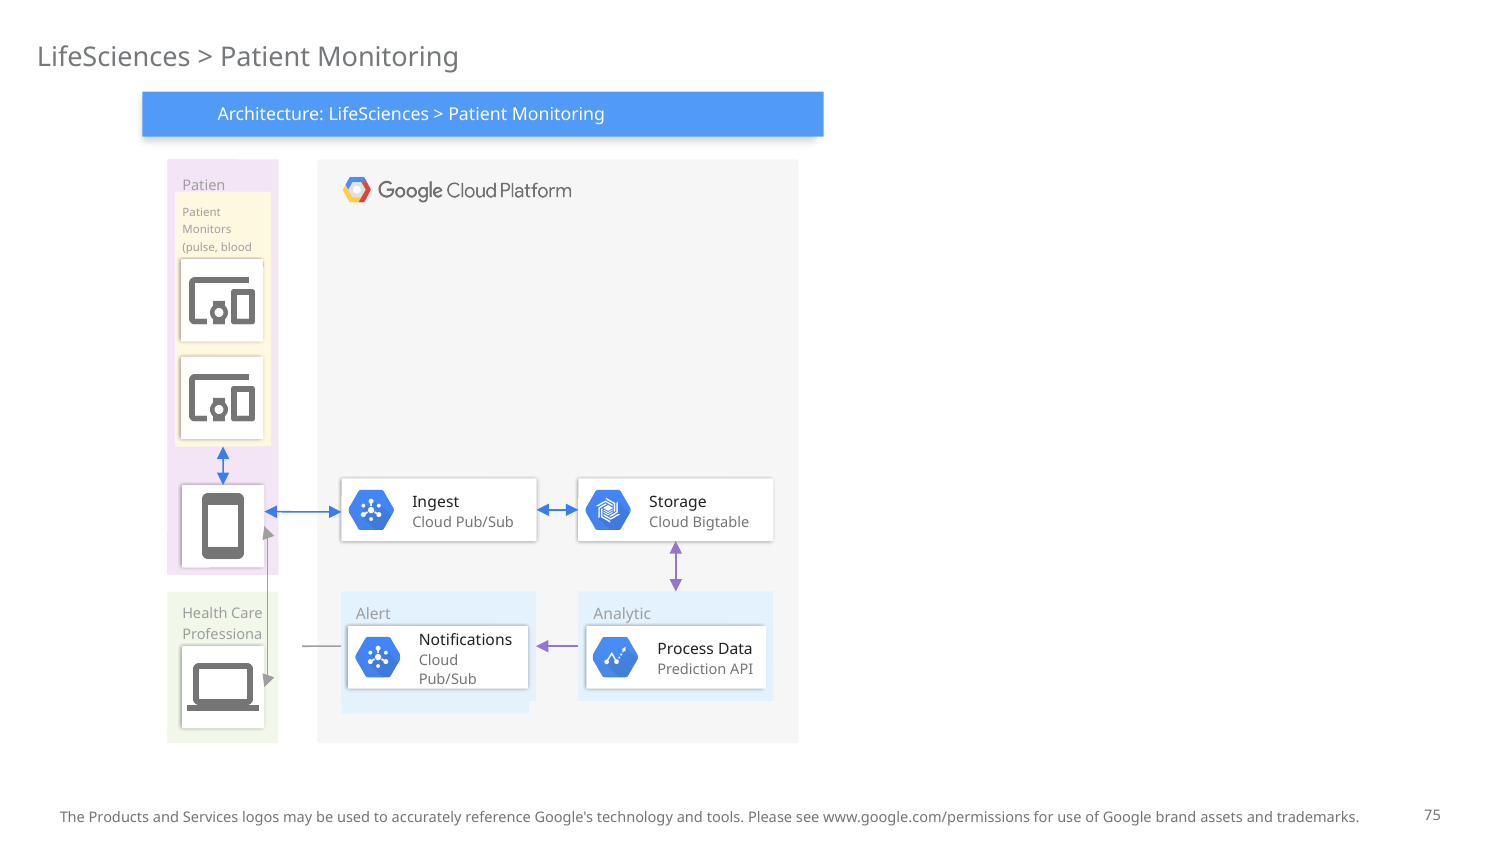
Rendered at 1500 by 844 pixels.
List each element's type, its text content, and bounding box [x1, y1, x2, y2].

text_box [578, 591, 774, 702]
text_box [340, 591, 537, 648]
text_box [347, 625, 529, 689]
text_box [340, 651, 537, 702]
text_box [181, 645, 265, 729]
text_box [167, 591, 279, 744]
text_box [181, 484, 265, 568]
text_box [317, 159, 799, 744]
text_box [586, 625, 767, 689]
subtitle LifeSciences > Patient Monitoring [21, 0, 1469, 88]
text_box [174, 191, 272, 447]
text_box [180, 356, 264, 440]
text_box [180, 258, 264, 342]
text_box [167, 159, 279, 576]
text_box Architecture: LifeSciences > Patient Monitoring [142, 91, 824, 137]
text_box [341, 478, 537, 542]
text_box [341, 707, 530, 714]
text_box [578, 478, 774, 542]
